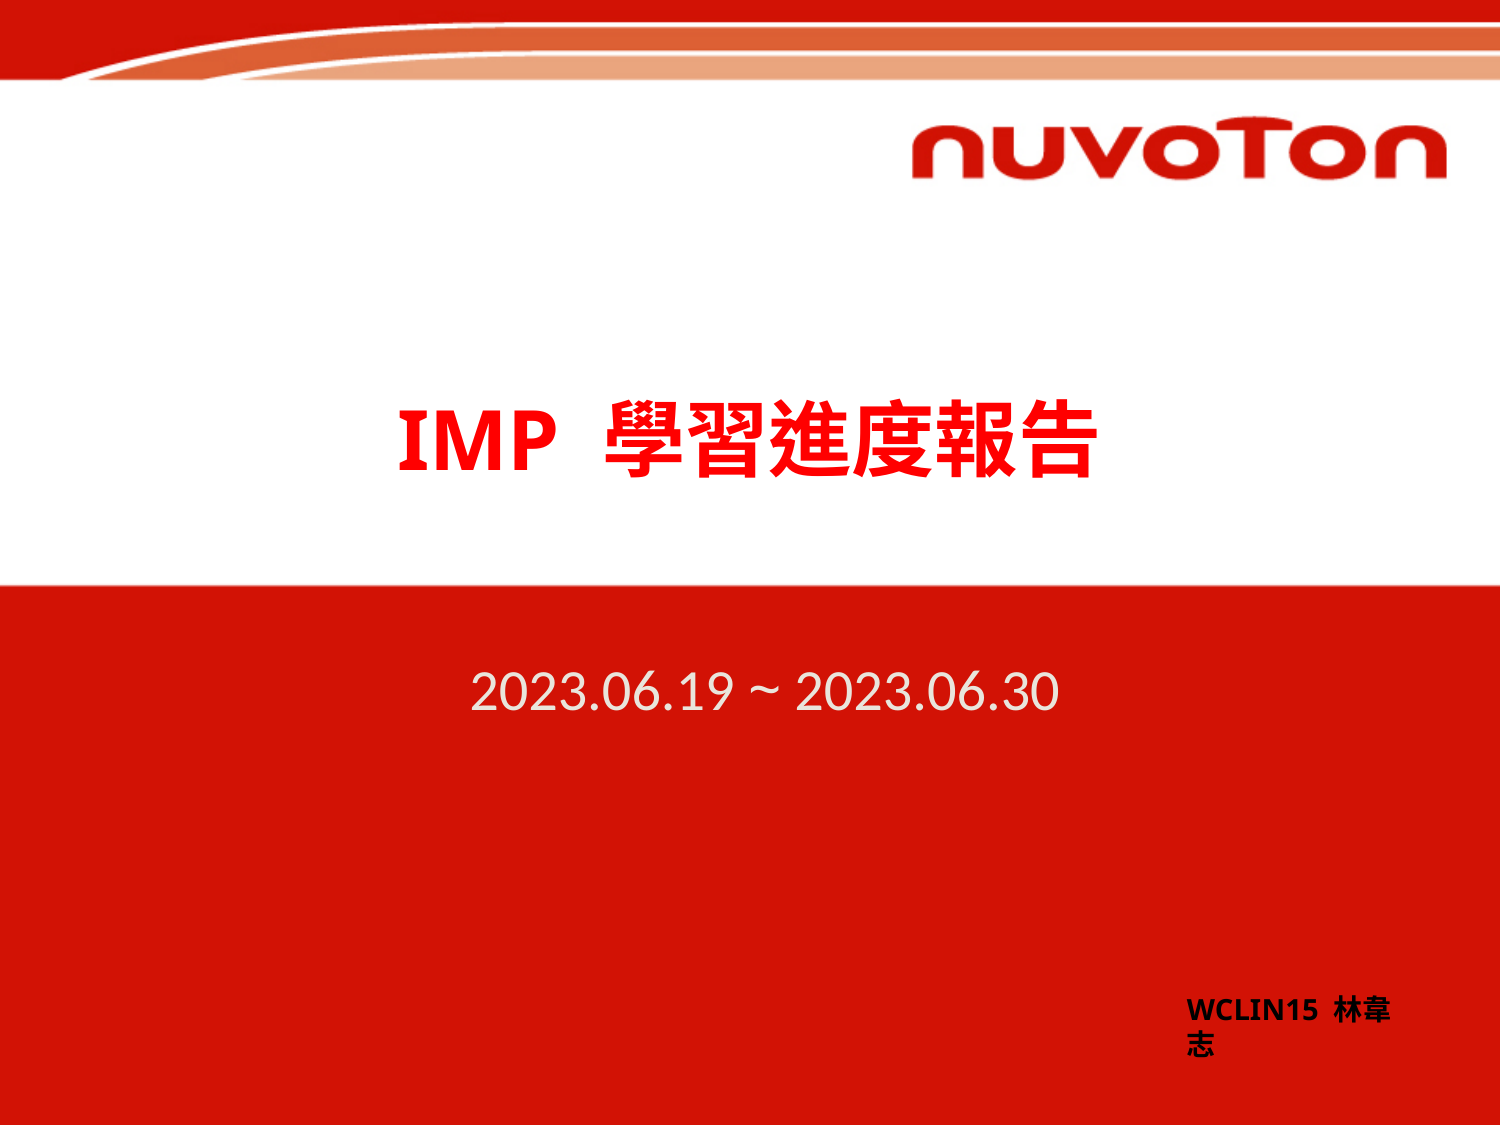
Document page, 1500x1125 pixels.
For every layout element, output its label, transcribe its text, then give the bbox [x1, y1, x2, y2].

text_box 2023.06.19 ~ 2023.06.30 [410, 644, 1120, 730]
picture [0, 0, 1500, 1125]
footer WCLIN15 林韋志 [1171, 996, 1430, 1056]
title IMP 學習進度報告 [281, 292, 1218, 590]
